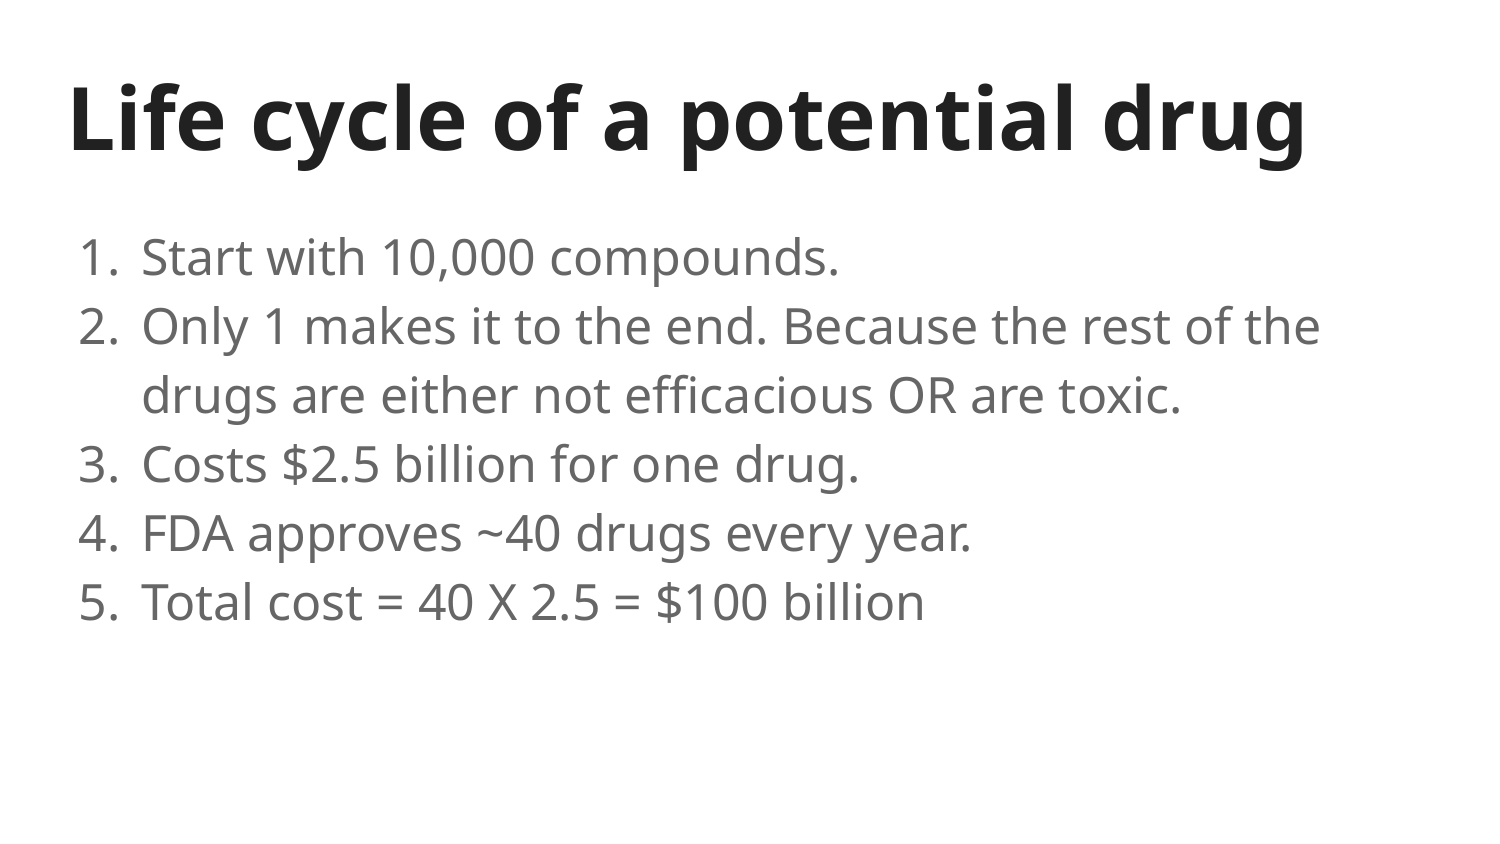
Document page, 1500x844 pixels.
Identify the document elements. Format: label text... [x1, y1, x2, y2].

list Start with 10,000 compounds. Only 1 makes it to the end. Because the rest of the drugs are either not efficacious OR are toxic. Costs $2.5 billion for one drug. FDA approves ~40 drugs every year. Total cost = 40 X 2.5 = $100 billion [51, 201, 1449, 750]
title Life cycle of a potential drug [51, 48, 1449, 180]
